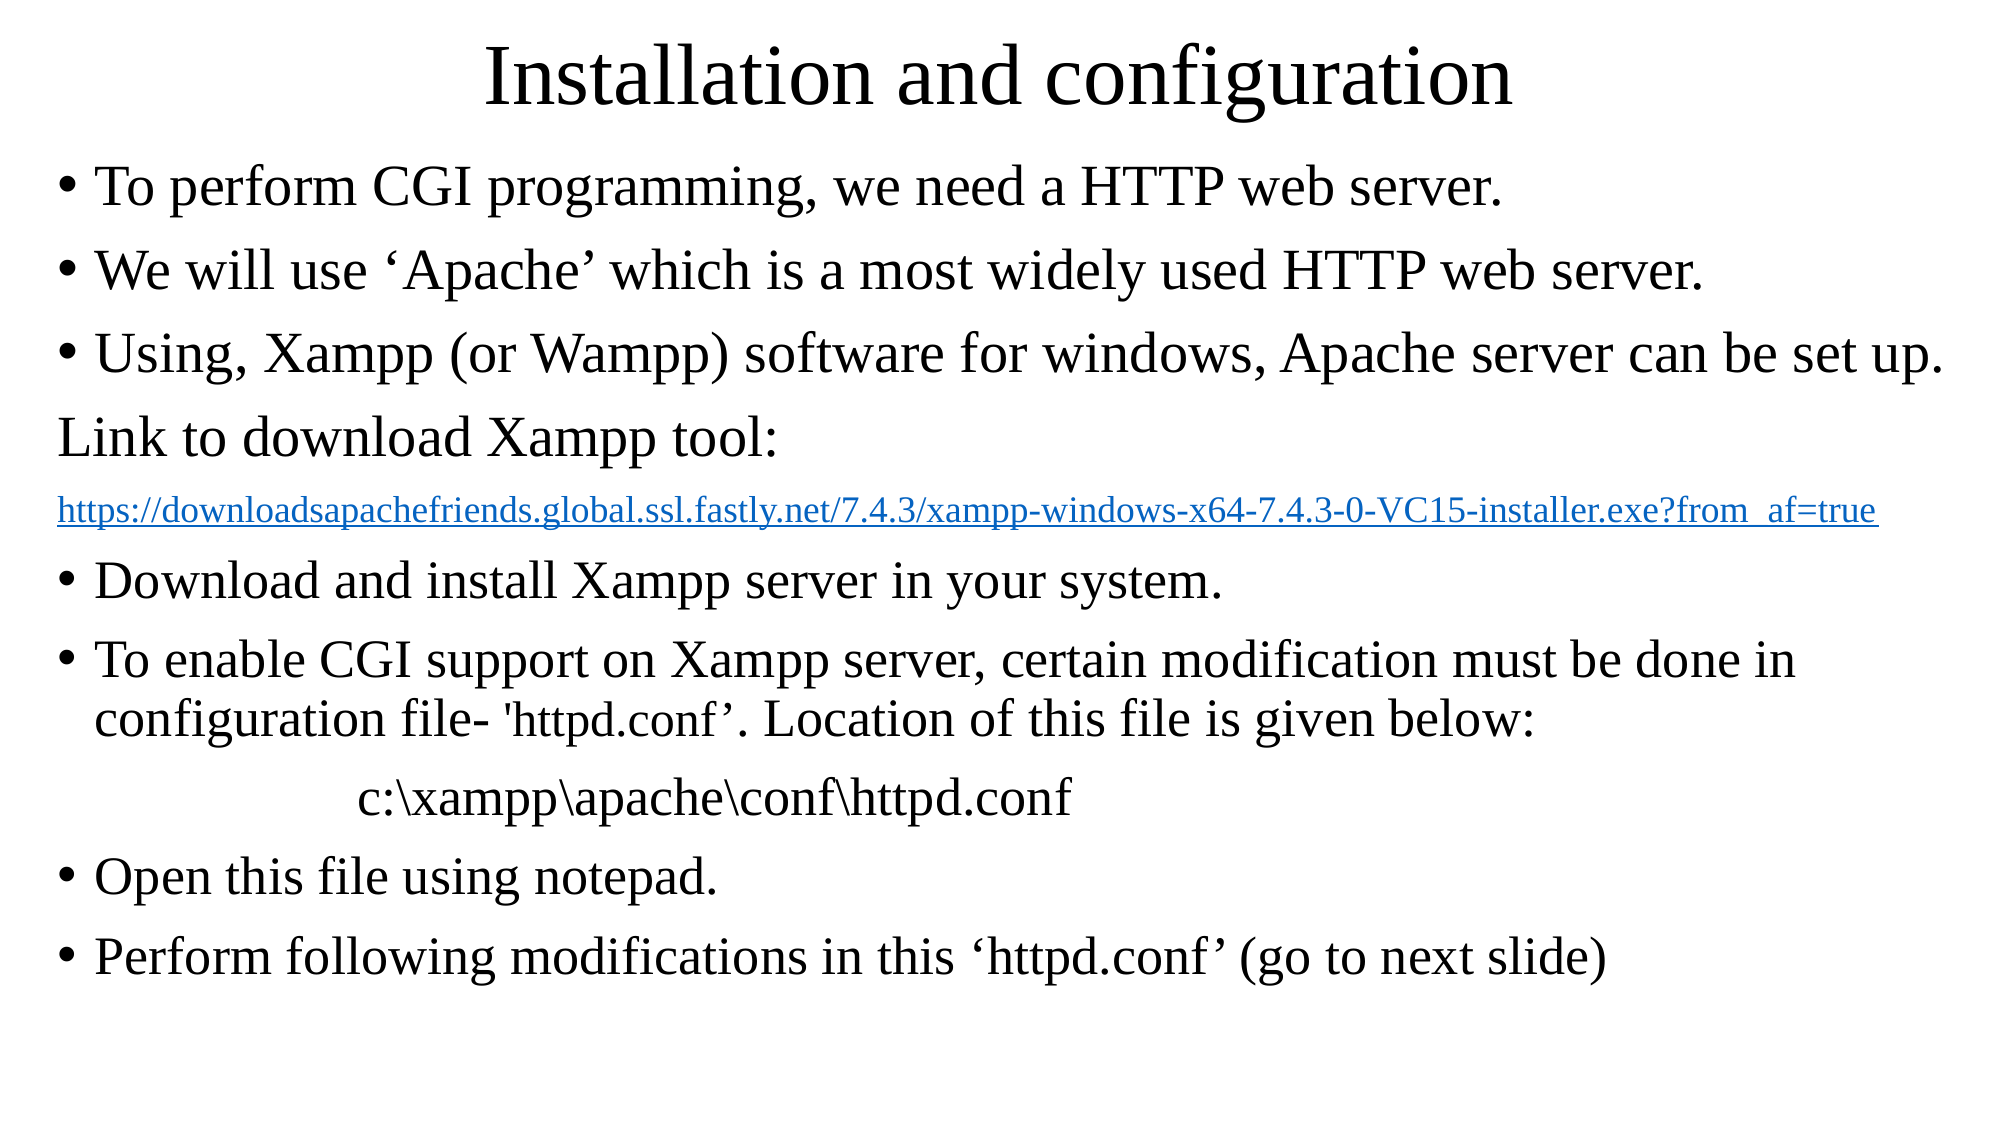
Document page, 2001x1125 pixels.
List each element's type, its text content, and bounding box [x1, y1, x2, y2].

title Installation and configuration [137, 21, 1863, 131]
list To perform CGI programming, we need a HTTP web server. We will use ‘Apache’ which is a most widely used HTTP web server. Using, Xampp (or Wampp) software for windows, Apache server can be set up. Link to download Xampp tool: https://downloadsapachefriends.global.ssl.fastly.net/7.4.3/xampp-windows-x64-7.4.3-0-VC15-installer.exe?from_af=true Download and install Xampp server in your system. To enable CGI support on Xampp server, certain modification must be done in configuration file- 'httpd.conf’. Location of this file is given below: c:\xampp\apache\conf\httpd.conf Open this file using notepad. Perform following modifications in this ‘httpd.conf’ (go to next slide) [42, 147, 1978, 1059]
